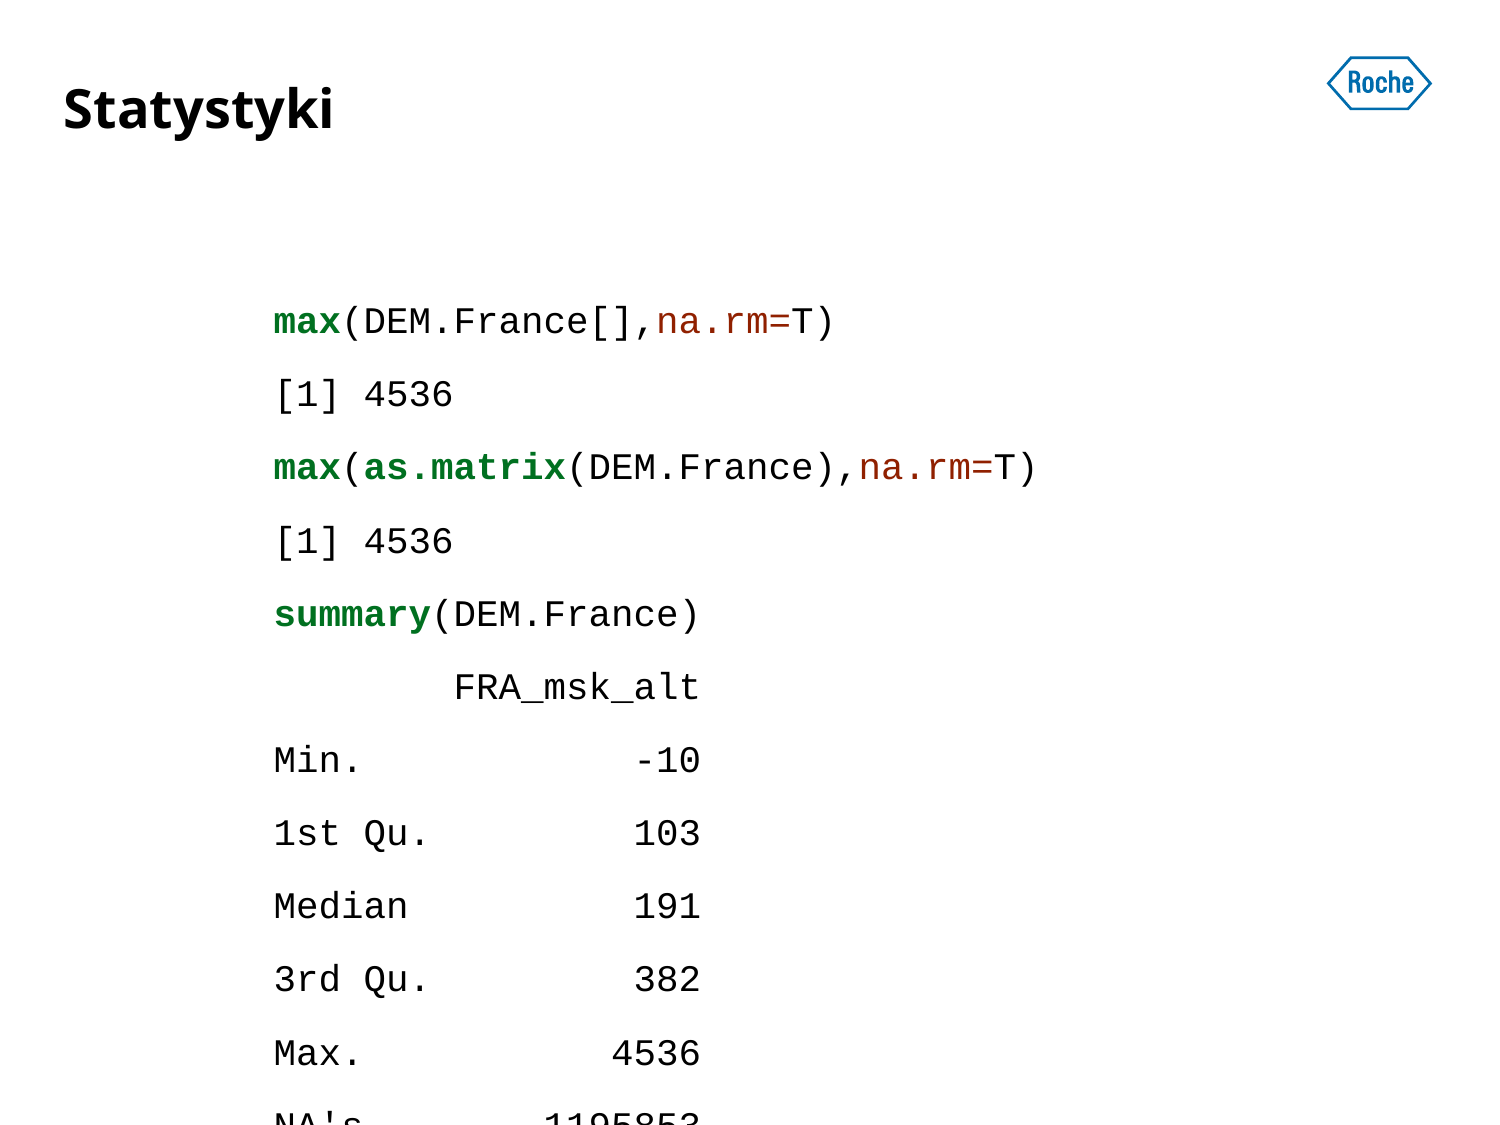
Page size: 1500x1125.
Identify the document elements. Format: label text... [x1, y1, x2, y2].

list max(DEM.France[],na.rm=T) [1] 4536 max(as.matrix(DEM.France),na.rm=T) [1] 4536 summary(DEM.France) FRA_msk_alt Min. -10 1st Qu. 103 Median 191 3rd Qu. 382 Max. 4536 NA's 1195853 [65, 296, 1436, 1030]
title Statystyki [63, 74, 1272, 290]
